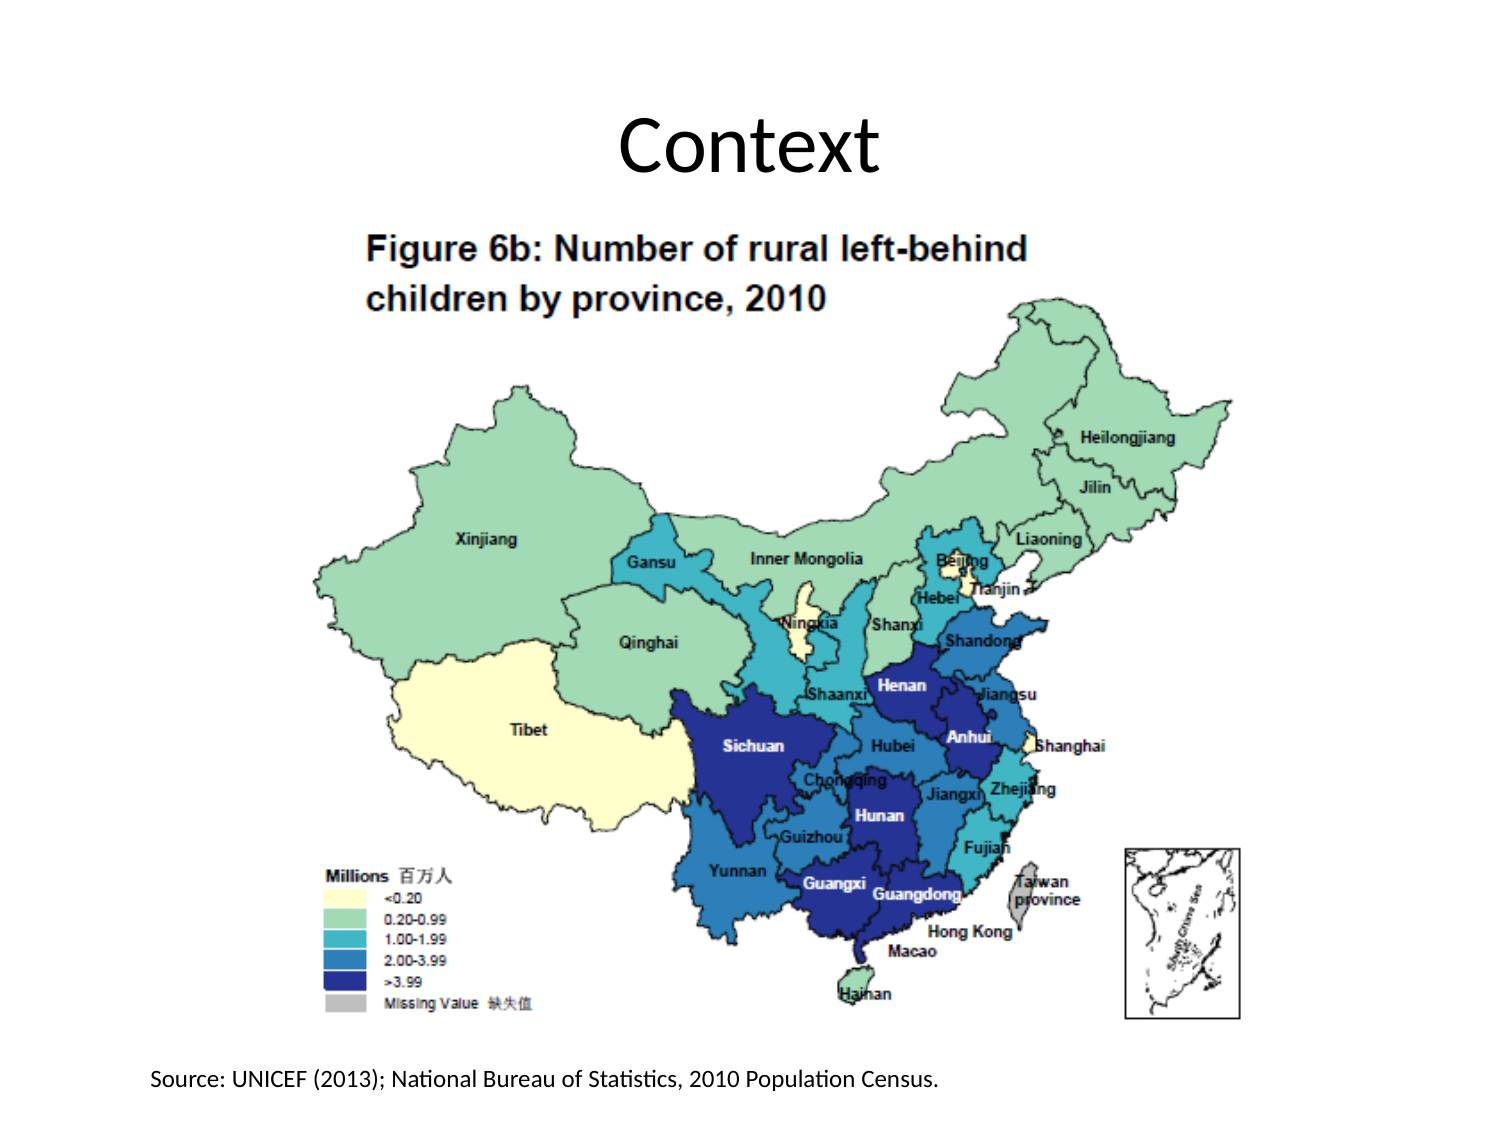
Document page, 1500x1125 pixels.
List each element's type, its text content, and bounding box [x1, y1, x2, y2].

picture [257, 207, 1282, 1034]
text_box Source: UNICEF (2013); National Bureau of Statistics, 2010 Population Census. [135, 1055, 1341, 1101]
title Context [75, 45, 1425, 233]
